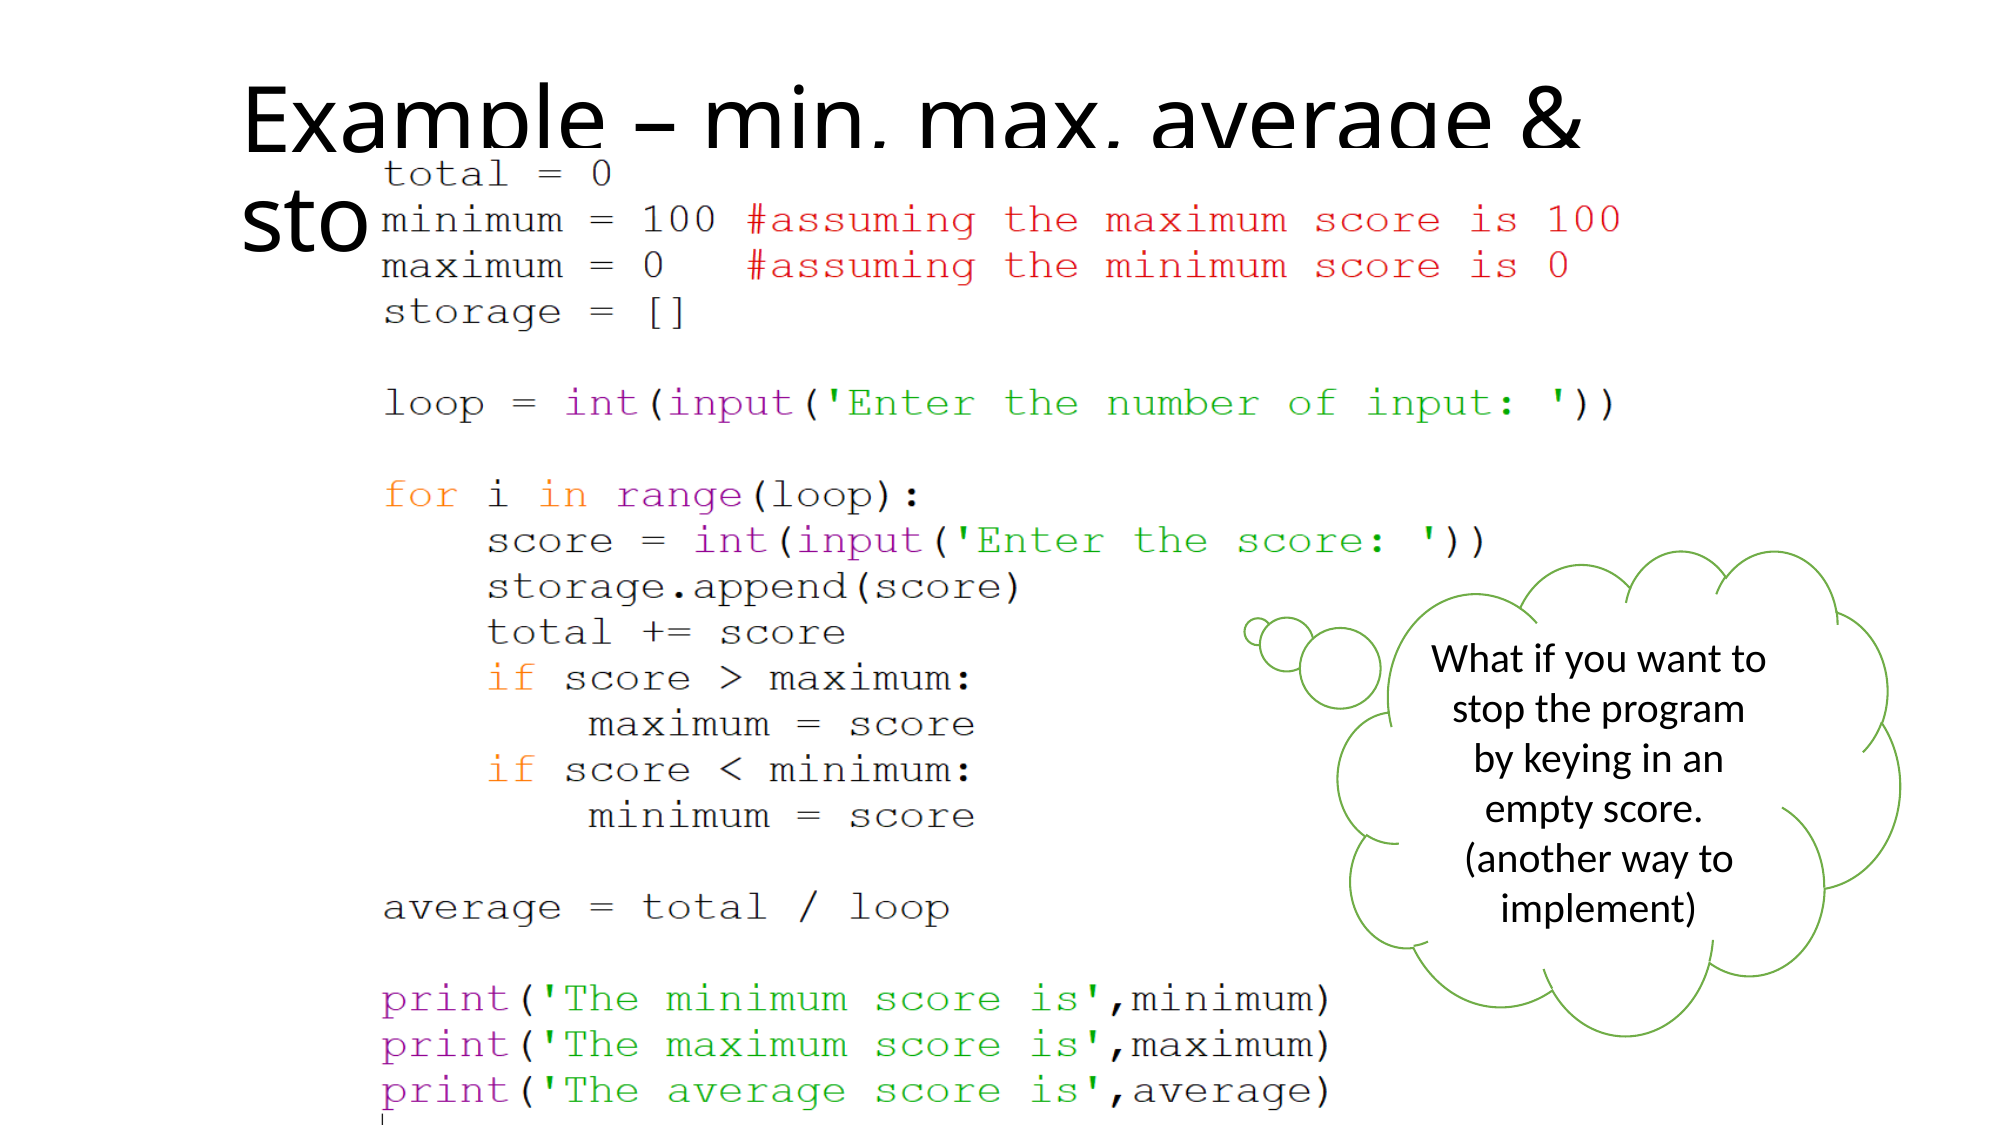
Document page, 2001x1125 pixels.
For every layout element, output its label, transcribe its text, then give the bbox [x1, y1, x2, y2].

text_box What if you want to stop the program by keying in an empty score. (another way to implement) [1649, 550, 1902, 1034]
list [376, 148, 1649, 1125]
title Example – min, max, average & storage [225, 50, 1800, 295]
